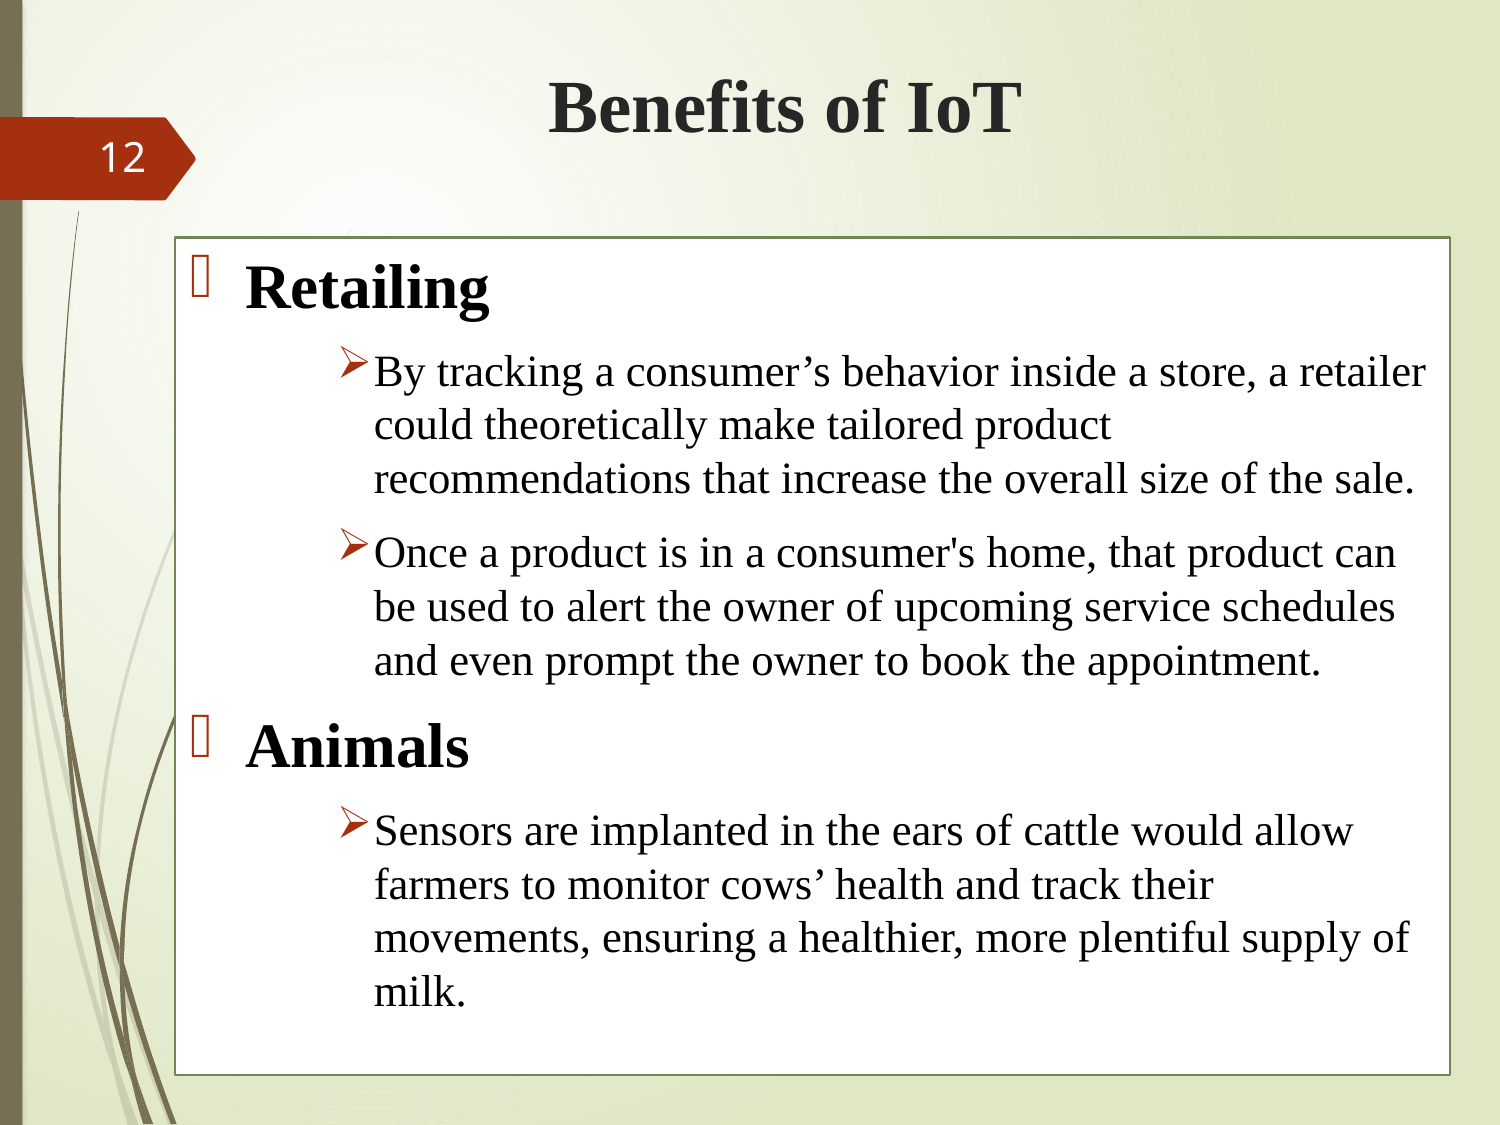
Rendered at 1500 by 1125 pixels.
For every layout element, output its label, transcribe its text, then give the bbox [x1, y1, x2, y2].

slide_number 12 [65, 129, 162, 190]
title Benefits of IoT [237, 50, 1334, 213]
list Retailing By tracking a consumer’s behavior inside a store, a retailer could theoretically make tailored product recommendations that increase the overall size of the sale. Once a product is in a consumer's home, that product can be used to alert the owner of upcoming service schedules and even prompt the owner to book the appointment. Animals Sensors are implanted in the ears of cattle would allow farmers to monitor cows’ health and track their movements, ensuring a healthier, more plentiful supply of milk. [174, 236, 1451, 1076]
